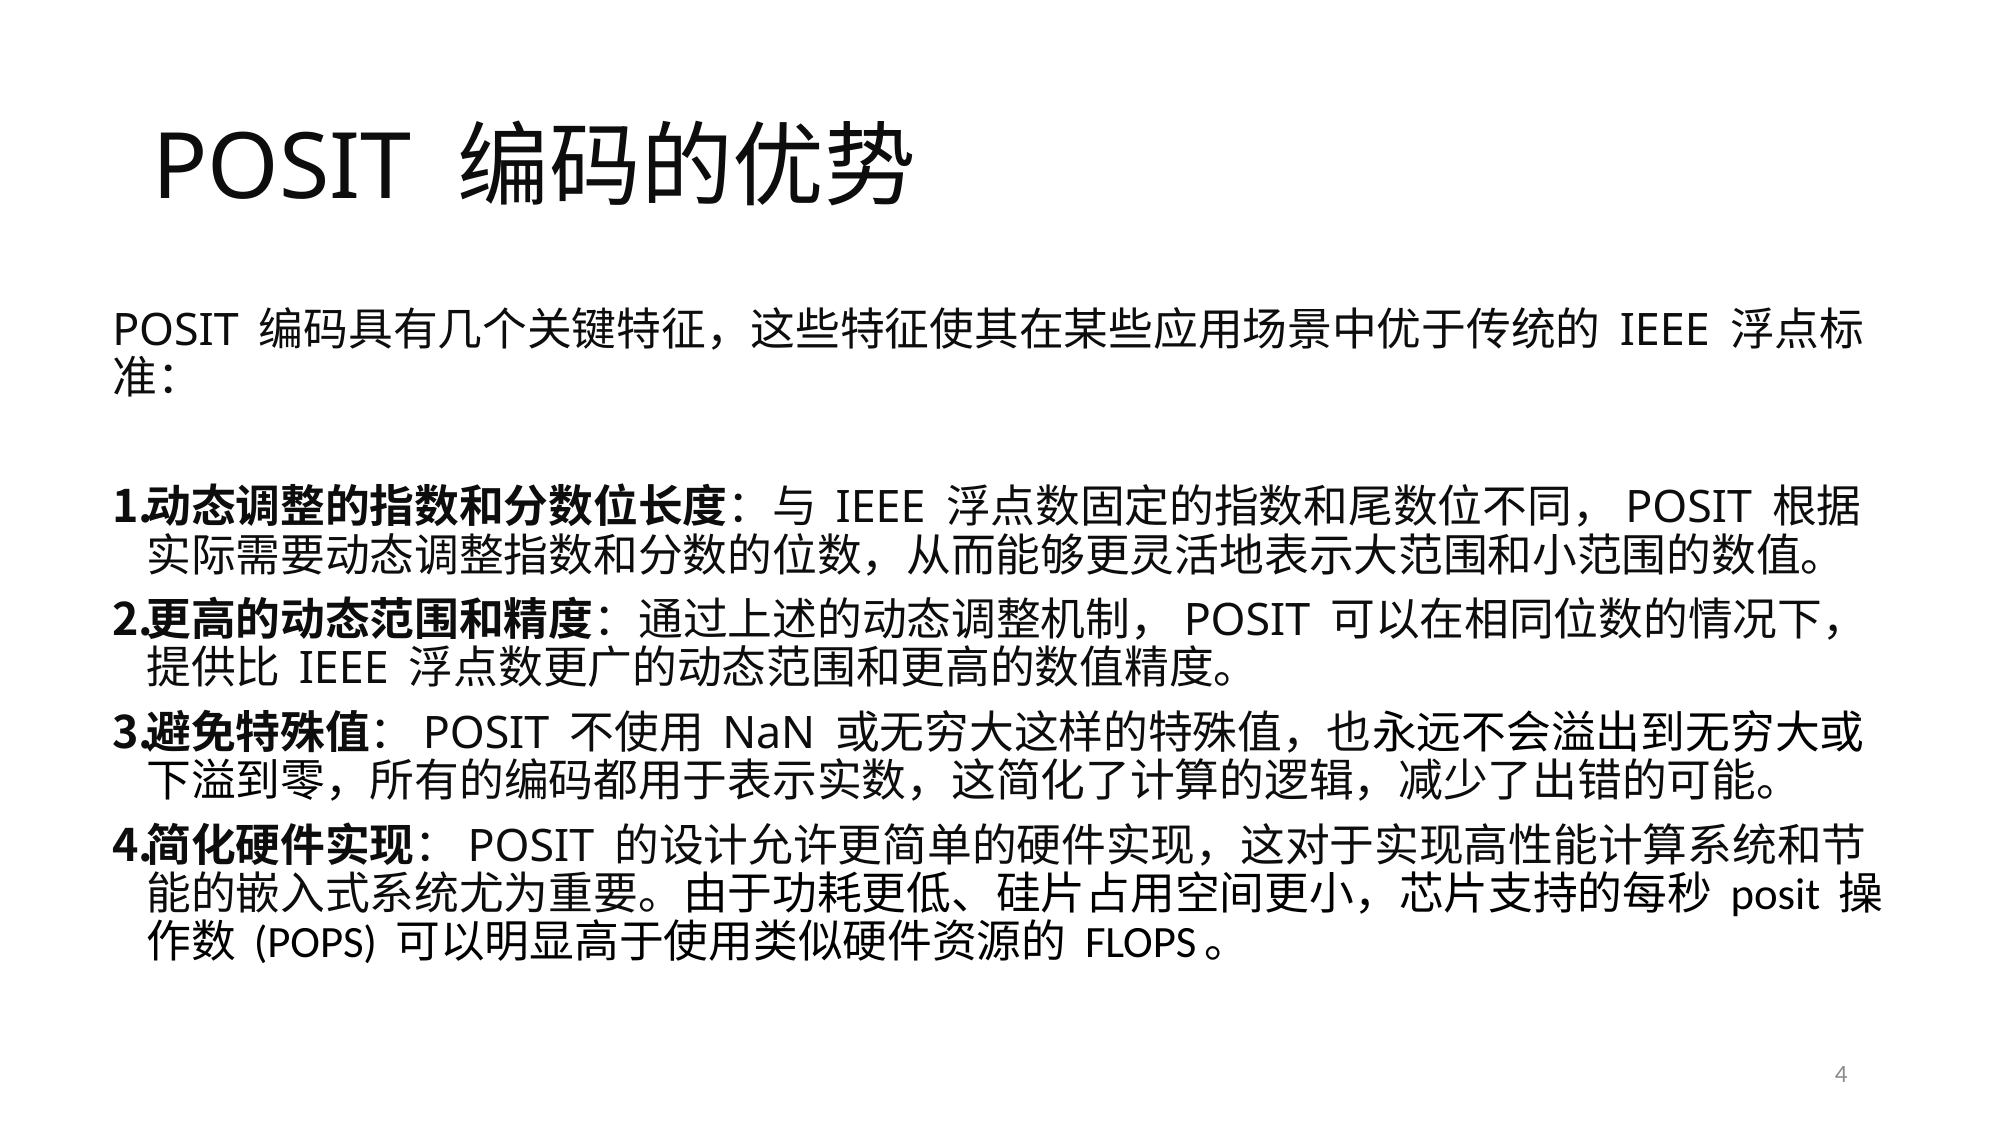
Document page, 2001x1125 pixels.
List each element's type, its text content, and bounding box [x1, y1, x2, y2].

list POSIT 编码具有几个关键特征，这些特征使其在某些应用场景中优于传统的 IEEE 浮点标准： 动态调整的指数和分数位长度：与 IEEE 浮点数固定的指数和尾数位不同，POSIT 根据实际需要动态调整指数和分数的位数，从而能够更灵活地表示大范围和小范围的数值。 更高的动态范围和精度：通过上述的动态调整机制，POSIT 可以在相同位数的情况下，提供比 IEEE 浮点数更广的动态范围和更高的数值精度。 避免特殊值：POSIT 不使用 NaN 或无穷大这样的特殊值，也永远不会溢出到⽆穷⼤或下溢到零，所有的编码都用于表示实数，这简化了计算的逻辑，减少了出错的可能。 简化硬件实现：POSIT 的设计允许更简单的硬件实现，这对于实现高性能计算系统和节能的嵌入式系统尤为重要。由于功耗更低、硅⽚占⽤空间更⼩，芯⽚⽀持的每秒 posit 操作数 (POPS) 可以明显⾼于使⽤类似硬件资源的 FLOPS。 [97, 299, 1899, 1014]
title POSIT 编码的优势 [137, 59, 1863, 278]
slide_number 4 [1412, 1042, 1863, 1103]
